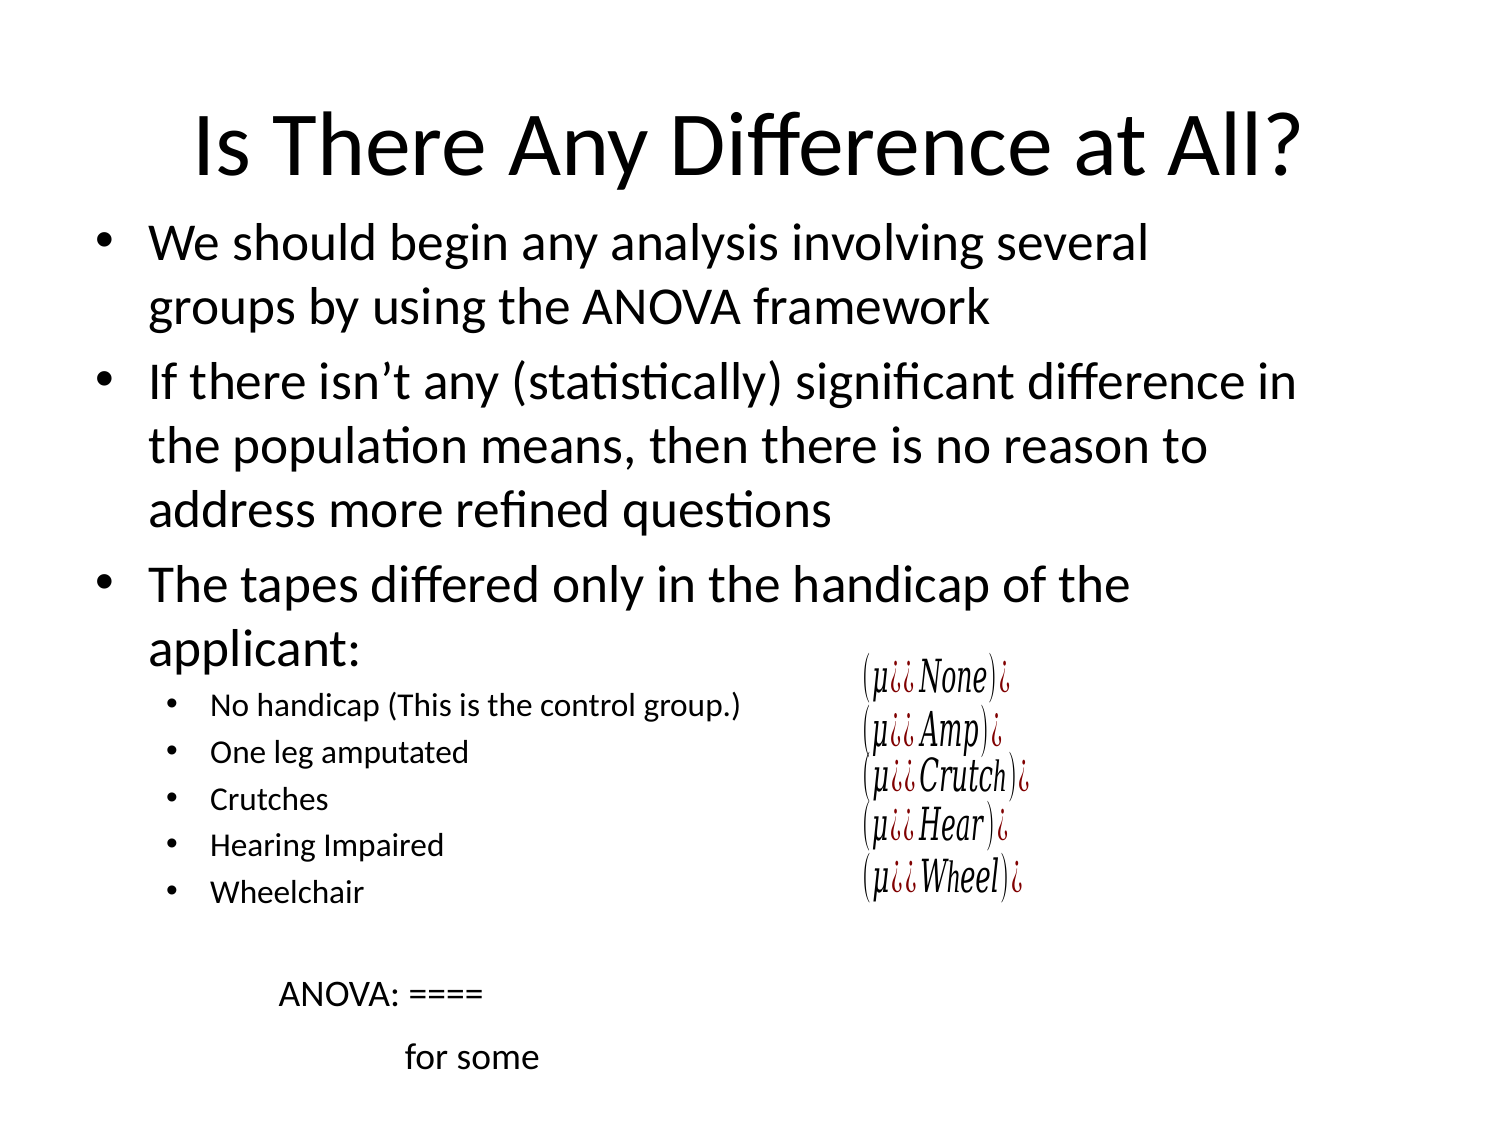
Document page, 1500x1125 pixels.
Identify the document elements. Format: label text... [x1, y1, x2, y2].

title Is There Any Difference at All? [75, 45, 1425, 233]
list We should begin any analysis involving several groups by using the ANOVA framework If there isn’t any (statistically) significant difference in the population means, then there is no reason to address more refined questions The tapes differed only in the handicap of the applicant: No handicap (This is the control group.) One leg amputated Crutches Hearing Impaired Wheelchair [80, 200, 1318, 925]
